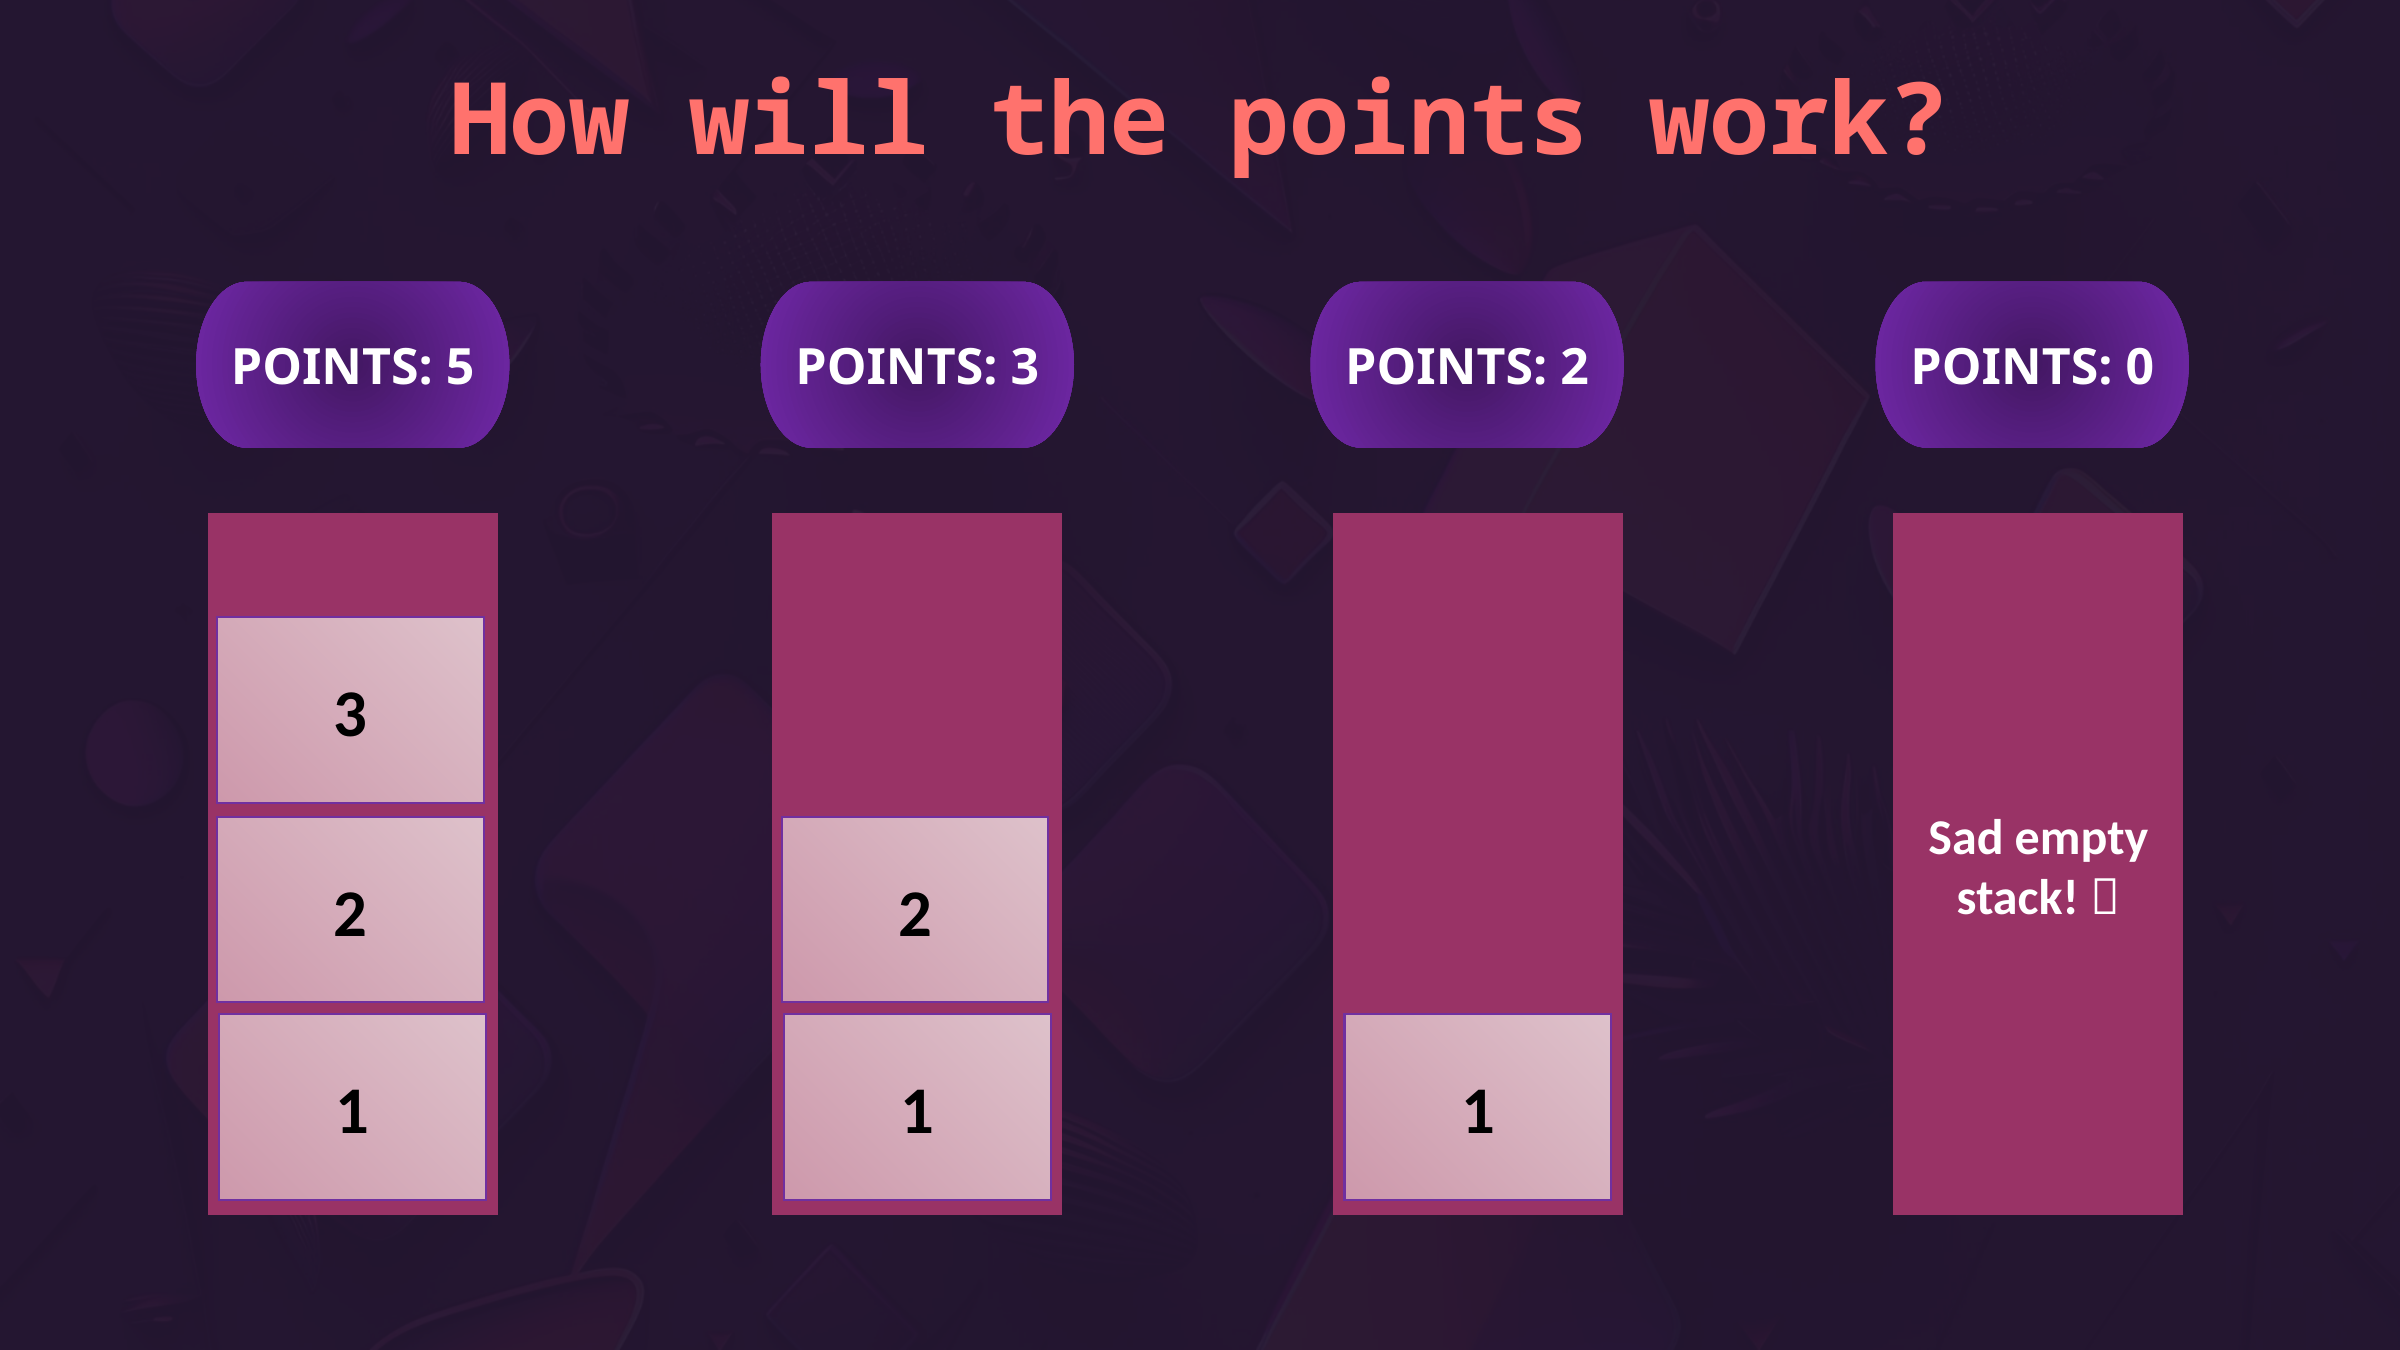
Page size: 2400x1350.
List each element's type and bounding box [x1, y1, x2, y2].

text_box [1333, 513, 1622, 1214]
text_box [208, 514, 497, 1215]
picture [0, 0, 2400, 1350]
text_box [773, 514, 1062, 1215]
